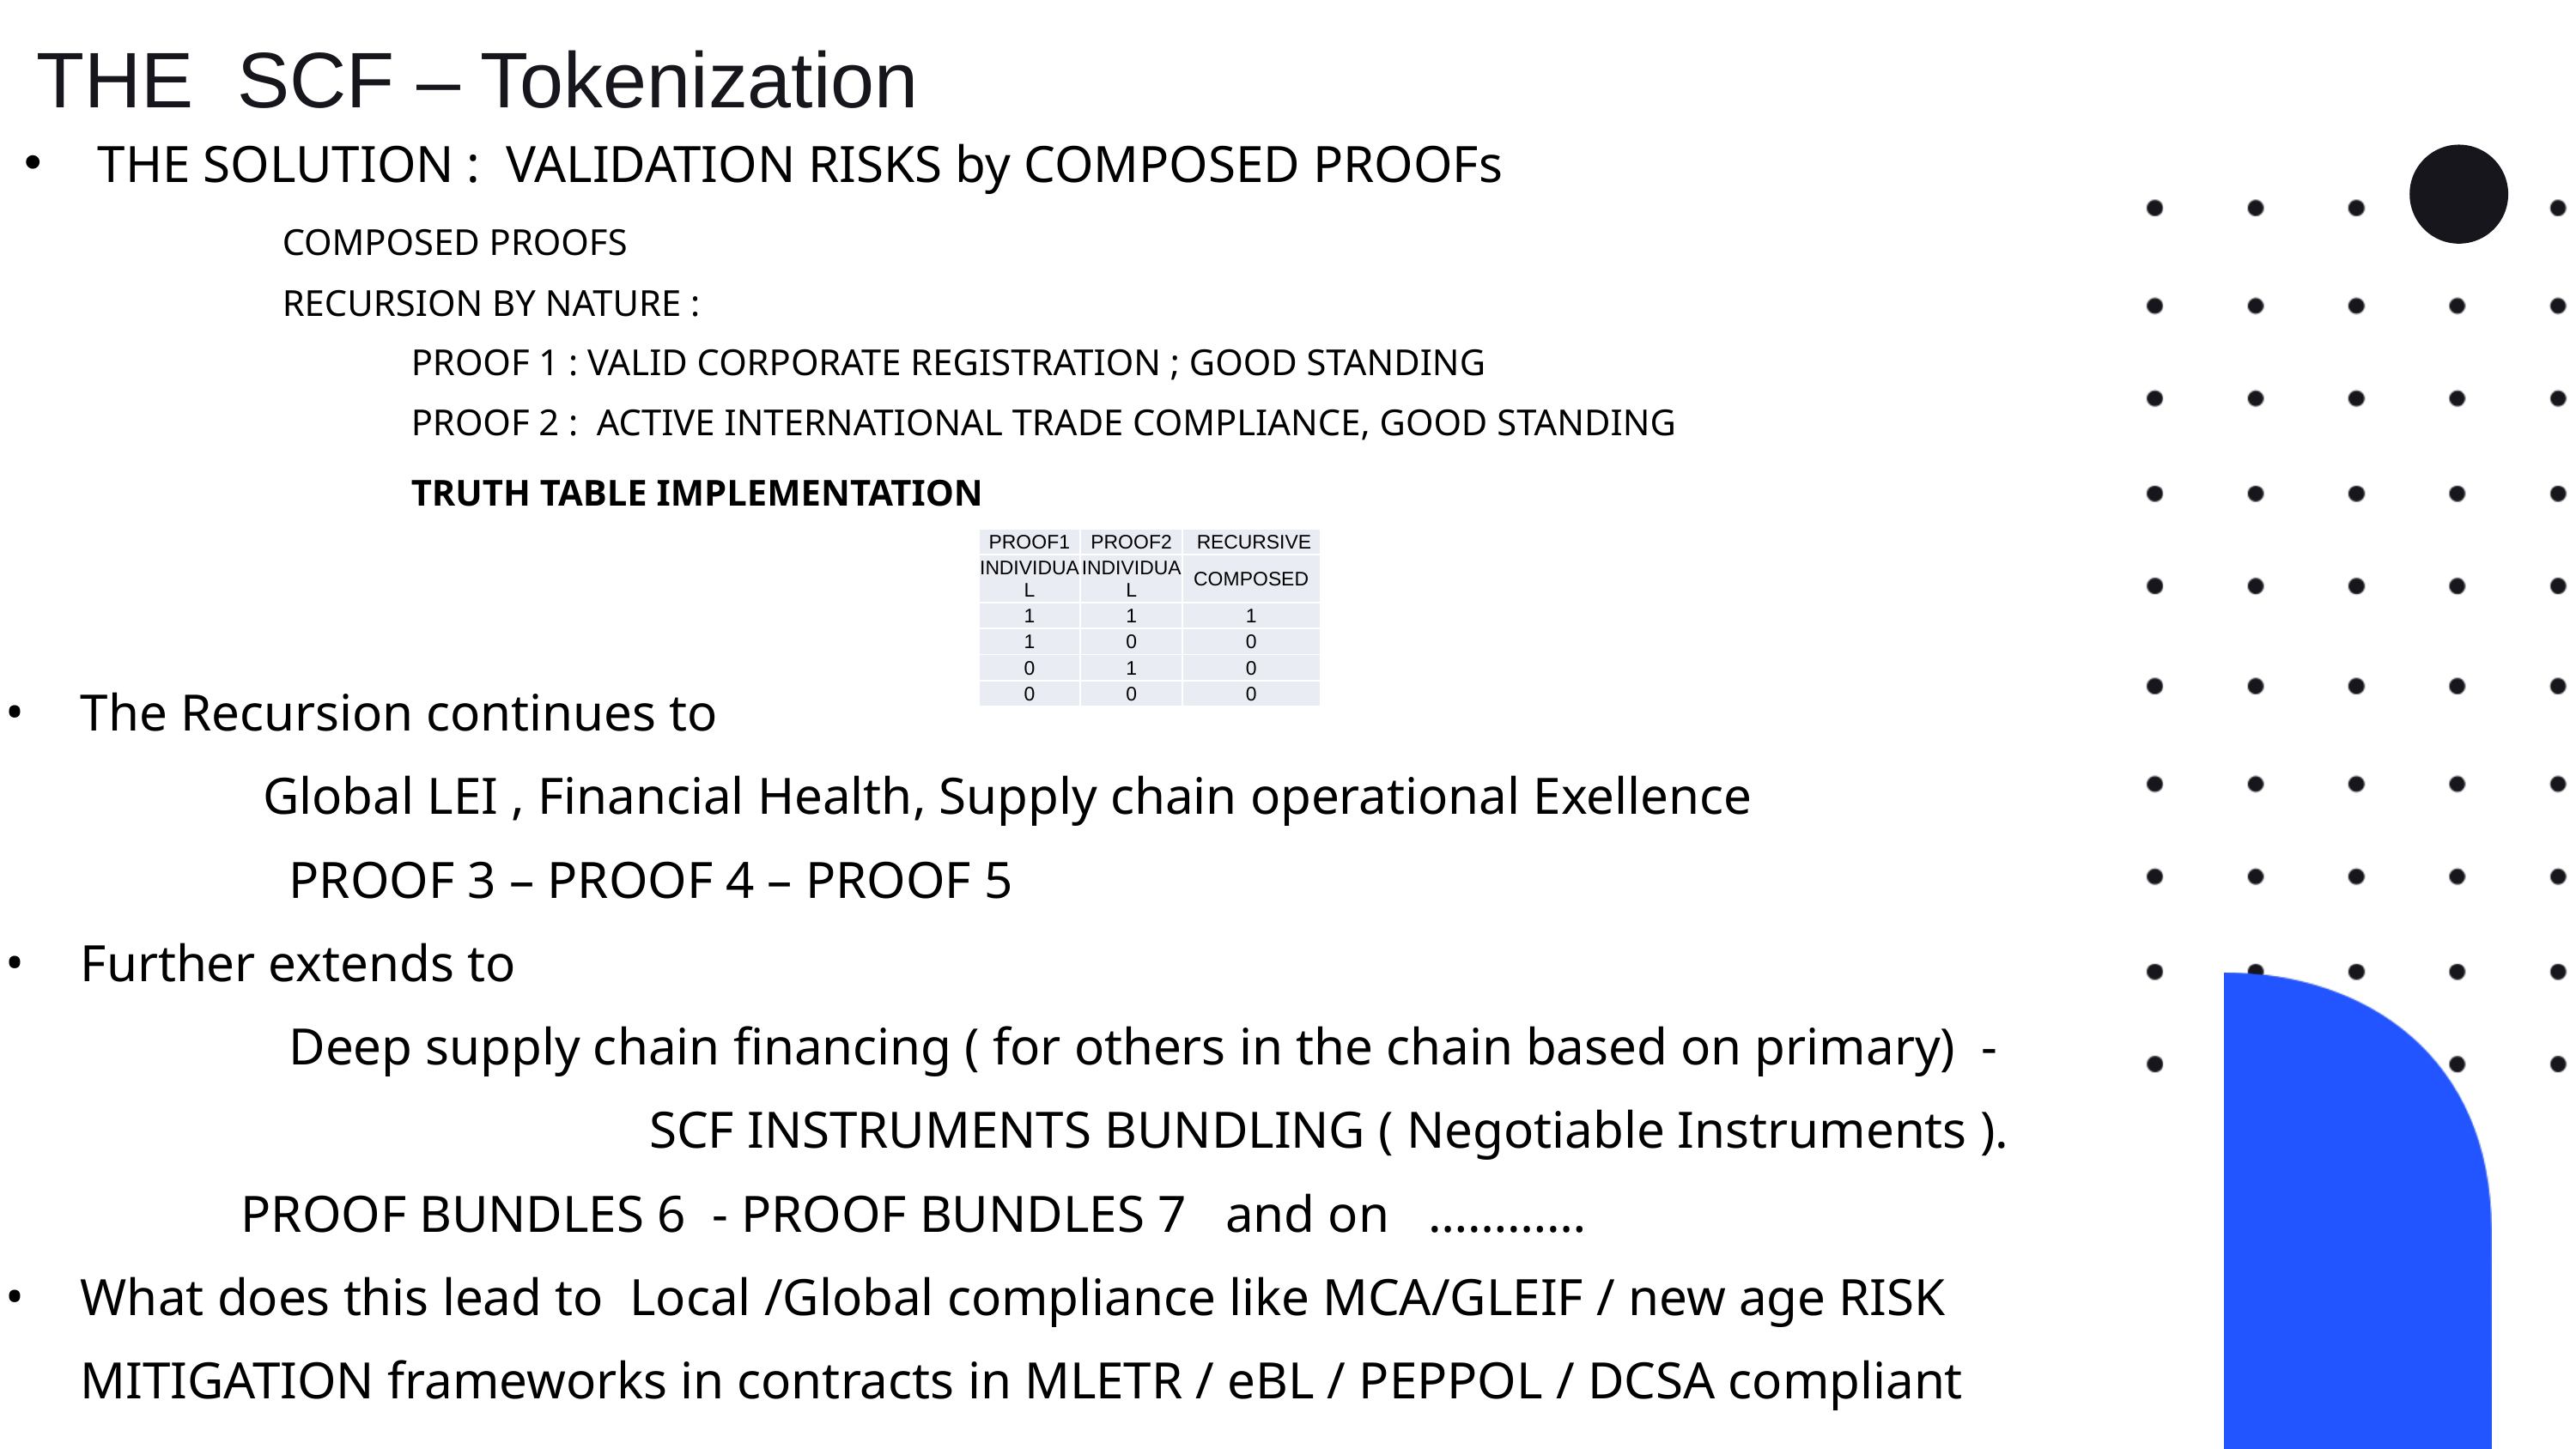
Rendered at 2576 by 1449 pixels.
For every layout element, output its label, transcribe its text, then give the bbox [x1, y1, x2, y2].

text_box [2409, 144, 2509, 192]
table_cell 1 [1183, 603, 1320, 627]
table_cell 1 [980, 603, 1079, 627]
table_cell 0 [980, 682, 1079, 706]
table_cell COMPOSED [1183, 555, 1320, 602]
table_cell 1 [980, 629, 1079, 654]
text_box THE SOLUTION : VALIDATION RISKS by COMPOSED PROOFs COMPOSED PROOFS RECURSION BY NATURE : PROOF 1 : VALID CORPORATE REGISTRATION ; GOOD STANDING PROOF 2 : ACTIVE INTERNATIONAL TRADE COMPLIANCE, GOOD STANDING TRUTH TABLE IMPLEMENTATION The Recursion continues to Global LEI , Financial Health, Supply chain operational Exellence PROOF 3 – PROOF 4 – PROOF 5 Further extends to Deep supply chain financing ( for others in the chain based on primary) - SCF INSTRUMENTS BUNDLING ( Negotiable Instruments ). PROOF BUNDLES 6 - PROOF BUNDLES 7 and on ………… What does this lead to Local /Global compliance like MCA/GLEIF / new age RISK MITIGATION frameworks in contracts in MLETR / eBL / PEPPOL / DCSA compliant [0, 108, 2129, 1449]
table_cell INDIVIDUAL [1081, 555, 1182, 602]
table_cell 0 [1081, 629, 1182, 654]
table_cell 1 [1081, 603, 1182, 627]
table_cell 0 [1183, 629, 1320, 654]
table_cell 0 [1183, 682, 1320, 706]
table_cell 0 [1183, 655, 1320, 680]
table_cell 1 [1081, 655, 1182, 680]
picture [2139, 193, 2576, 600]
table_header PROOF2 [1081, 530, 1182, 554]
table_cell 0 [980, 655, 1079, 680]
picture [2139, 671, 2576, 1449]
table_cell INDIVIDUAL [980, 555, 1079, 602]
text_box THE SCF – Tokenization [36, 11, 1780, 124]
table_header PROOF1 [980, 530, 1079, 554]
table_header RECURSIVE [1183, 530, 1320, 554]
table_cell 0 [1081, 682, 1182, 706]
